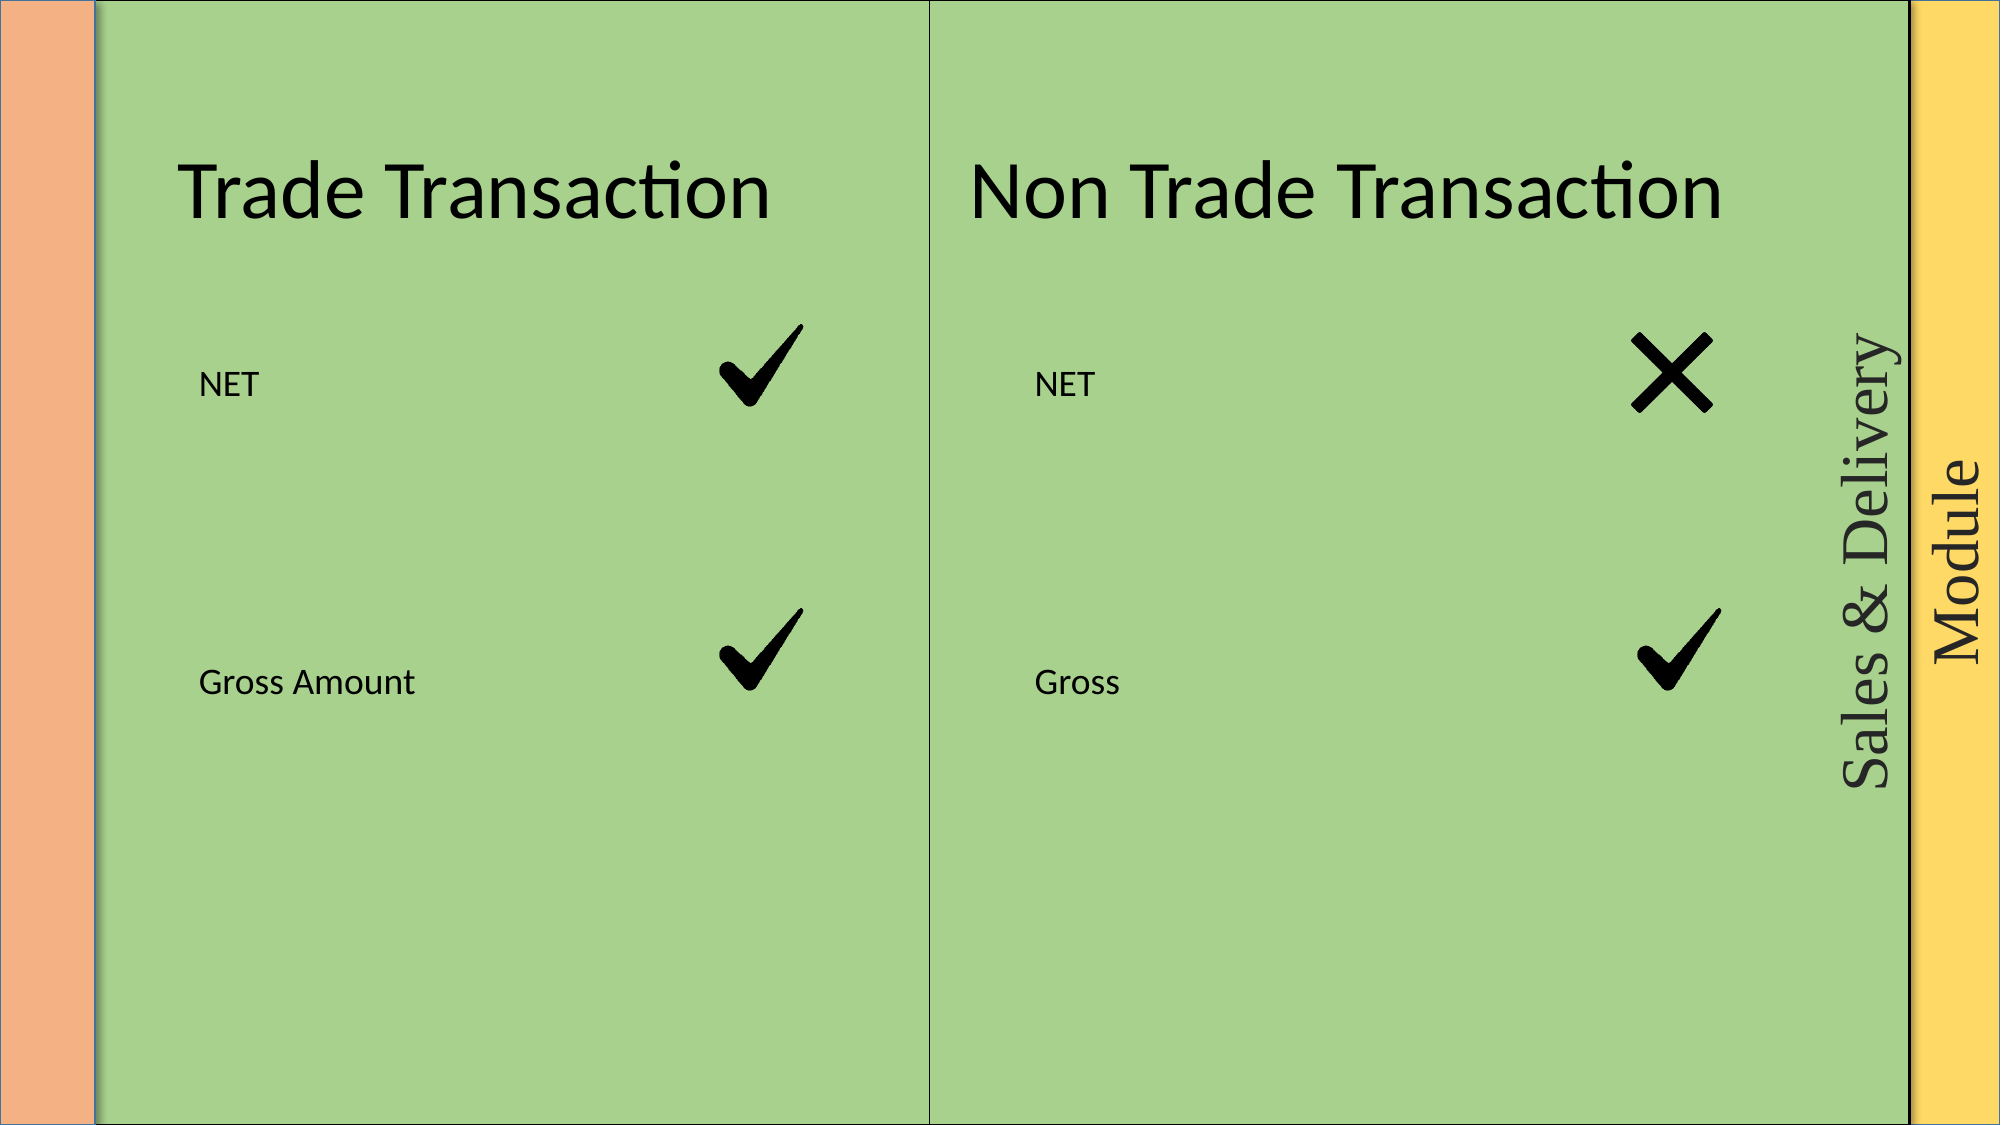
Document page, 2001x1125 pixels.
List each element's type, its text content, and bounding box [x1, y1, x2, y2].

text_box [930, 0, 1911, 1125]
text_box Module [1909, 428, 1999, 697]
picture [713, 317, 809, 413]
text_box [0, 0, 96, 1125]
text_box Non Trade Transaction [954, 128, 1767, 243]
text_box Trade Transaction [163, 128, 814, 243]
text_box [103, 0, 929, 1125]
text_box Gross Amount [184, 649, 597, 710]
picture [1631, 332, 1713, 413]
text_box NET [184, 352, 597, 412]
text_box [1917, 0, 2000, 1125]
picture [713, 601, 809, 697]
picture [1631, 601, 1727, 697]
text_box Sales & Delivery [1813, 312, 1909, 813]
text_box NET [1019, 352, 1433, 412]
text_box Gross [1019, 649, 1433, 710]
